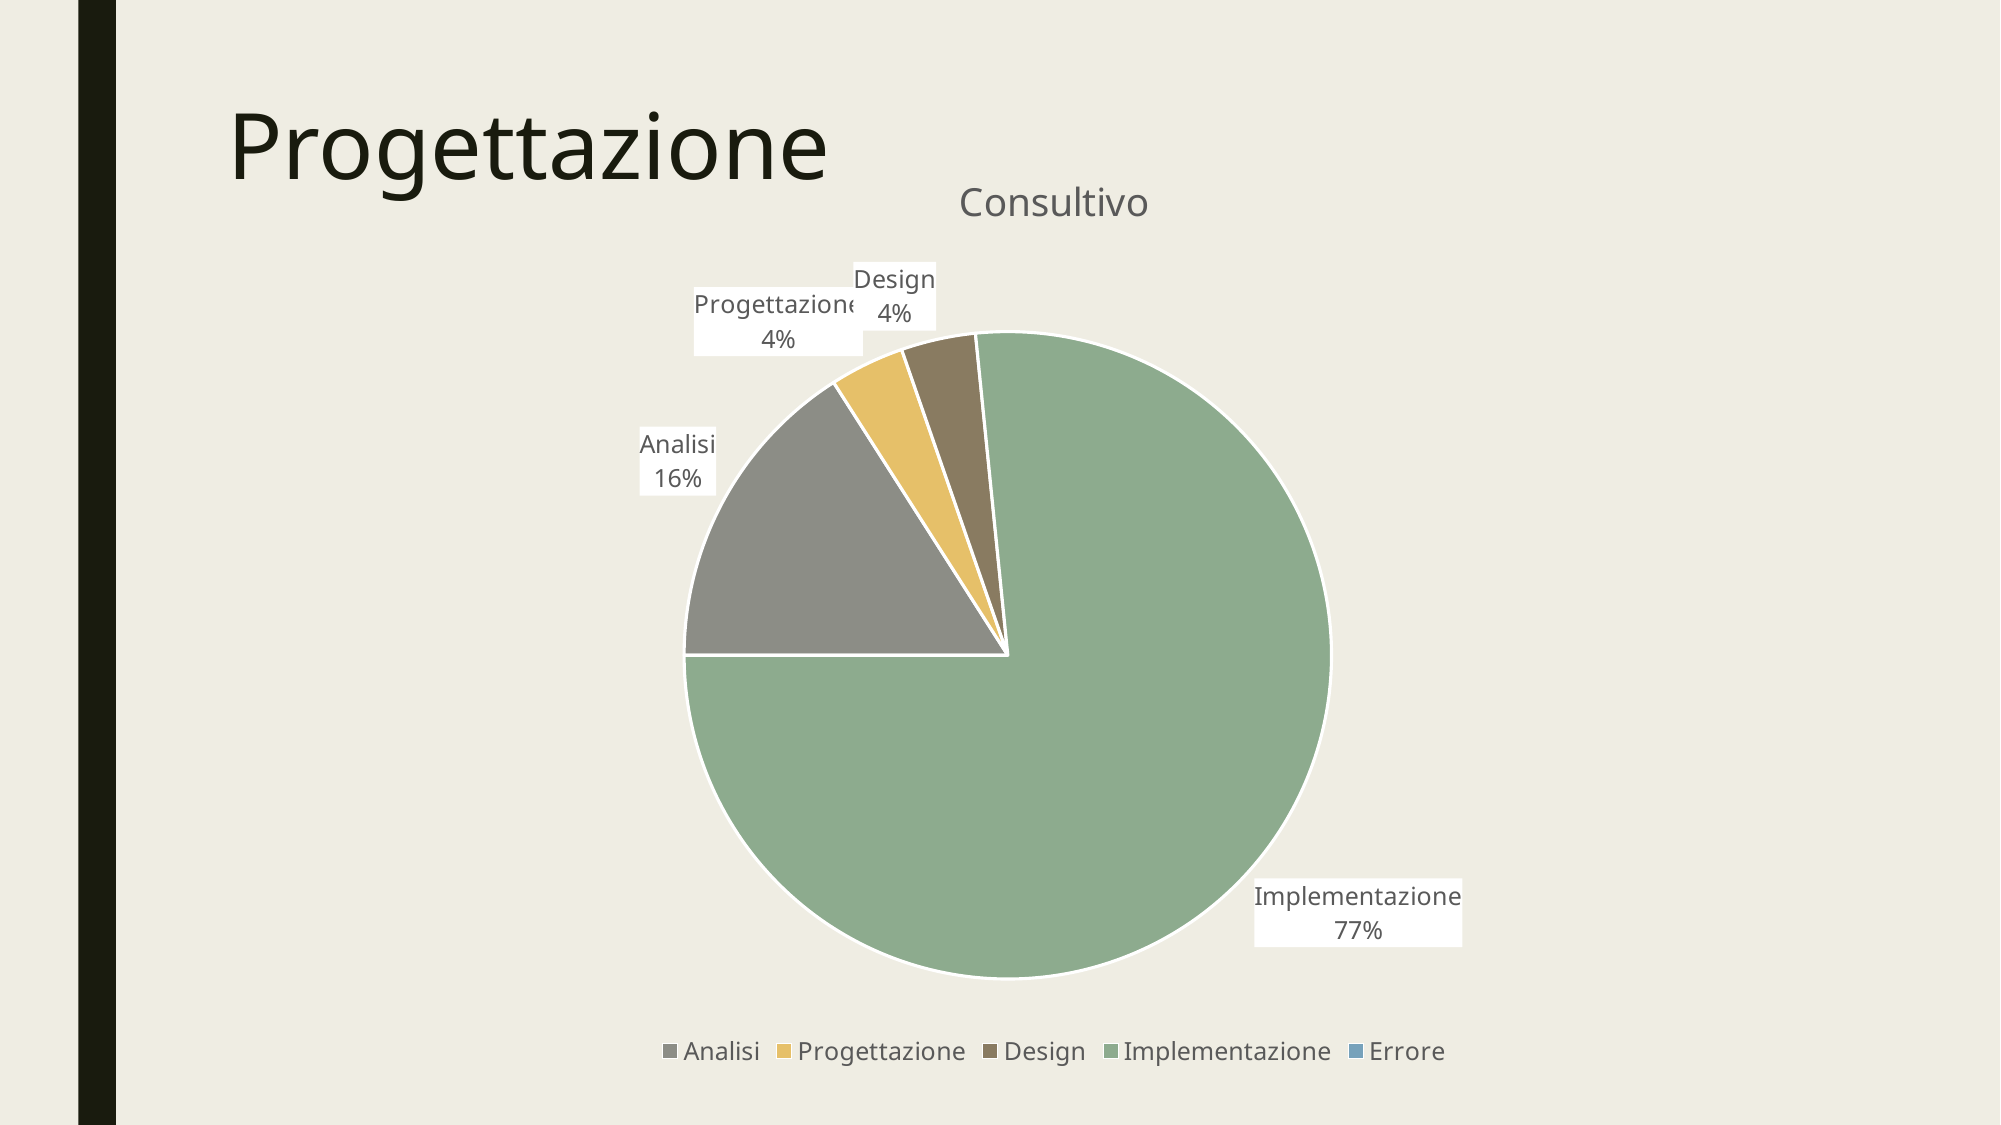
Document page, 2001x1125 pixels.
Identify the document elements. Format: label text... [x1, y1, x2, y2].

chart [336, 136, 1773, 1075]
title Progettazione [212, 93, 1788, 338]
